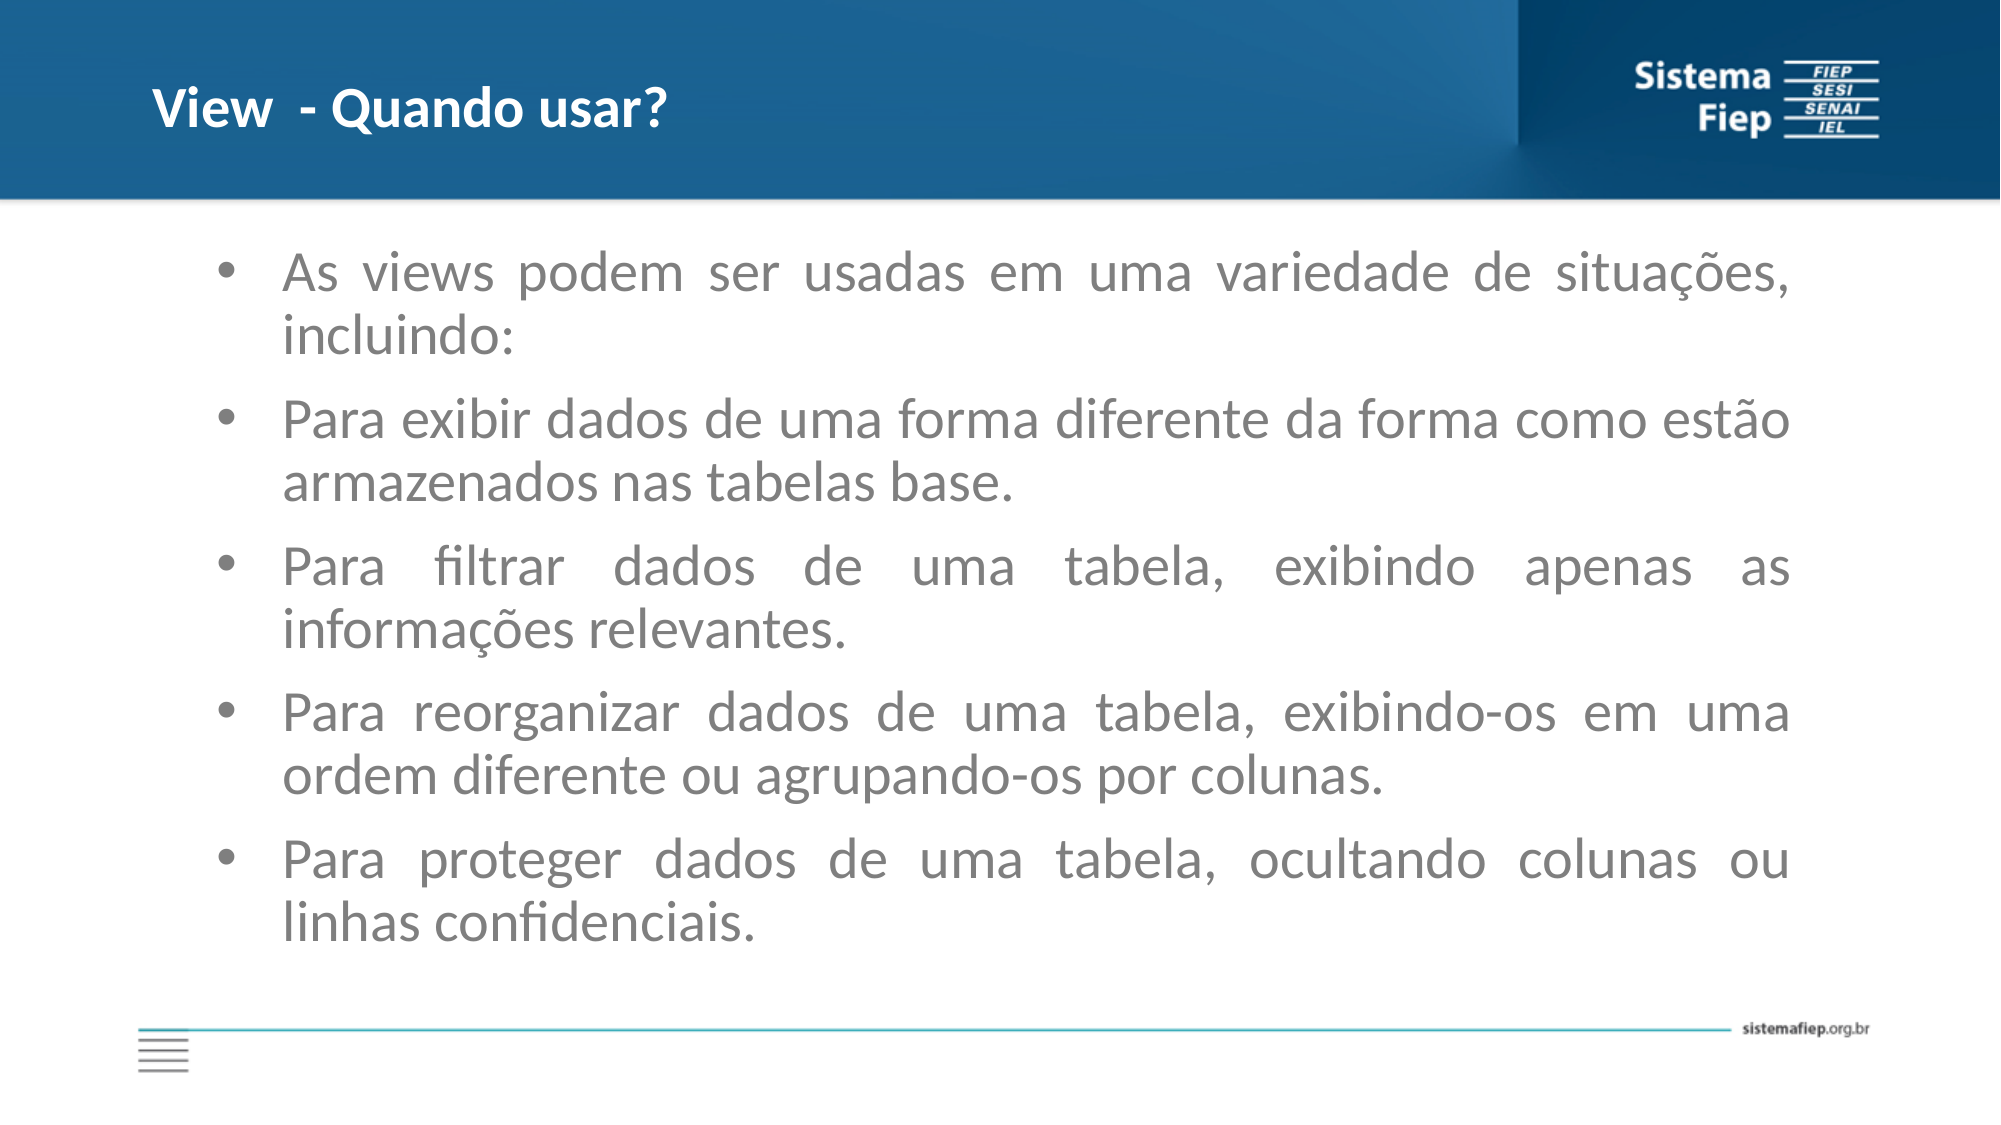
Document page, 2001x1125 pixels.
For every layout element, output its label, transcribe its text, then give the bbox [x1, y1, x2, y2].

title View - Quando usar? [137, 59, 1413, 158]
picture [0, 0, 2000, 1118]
list As views podem ser usadas em uma variedade de situações, incluindo: Para exibir dados de uma forma diferente da forma como estão armazenados nas tabelas base. Para filtrar dados de uma tabela, exibindo apenas as informações relevantes. Para reorganizar dados de uma tabela, exibindo-os em uma ordem diferente ou agrupando-os por colunas. Para proteger dados de uma tabela, ocultando colunas ou linhas confidenciais. [192, 233, 1807, 980]
